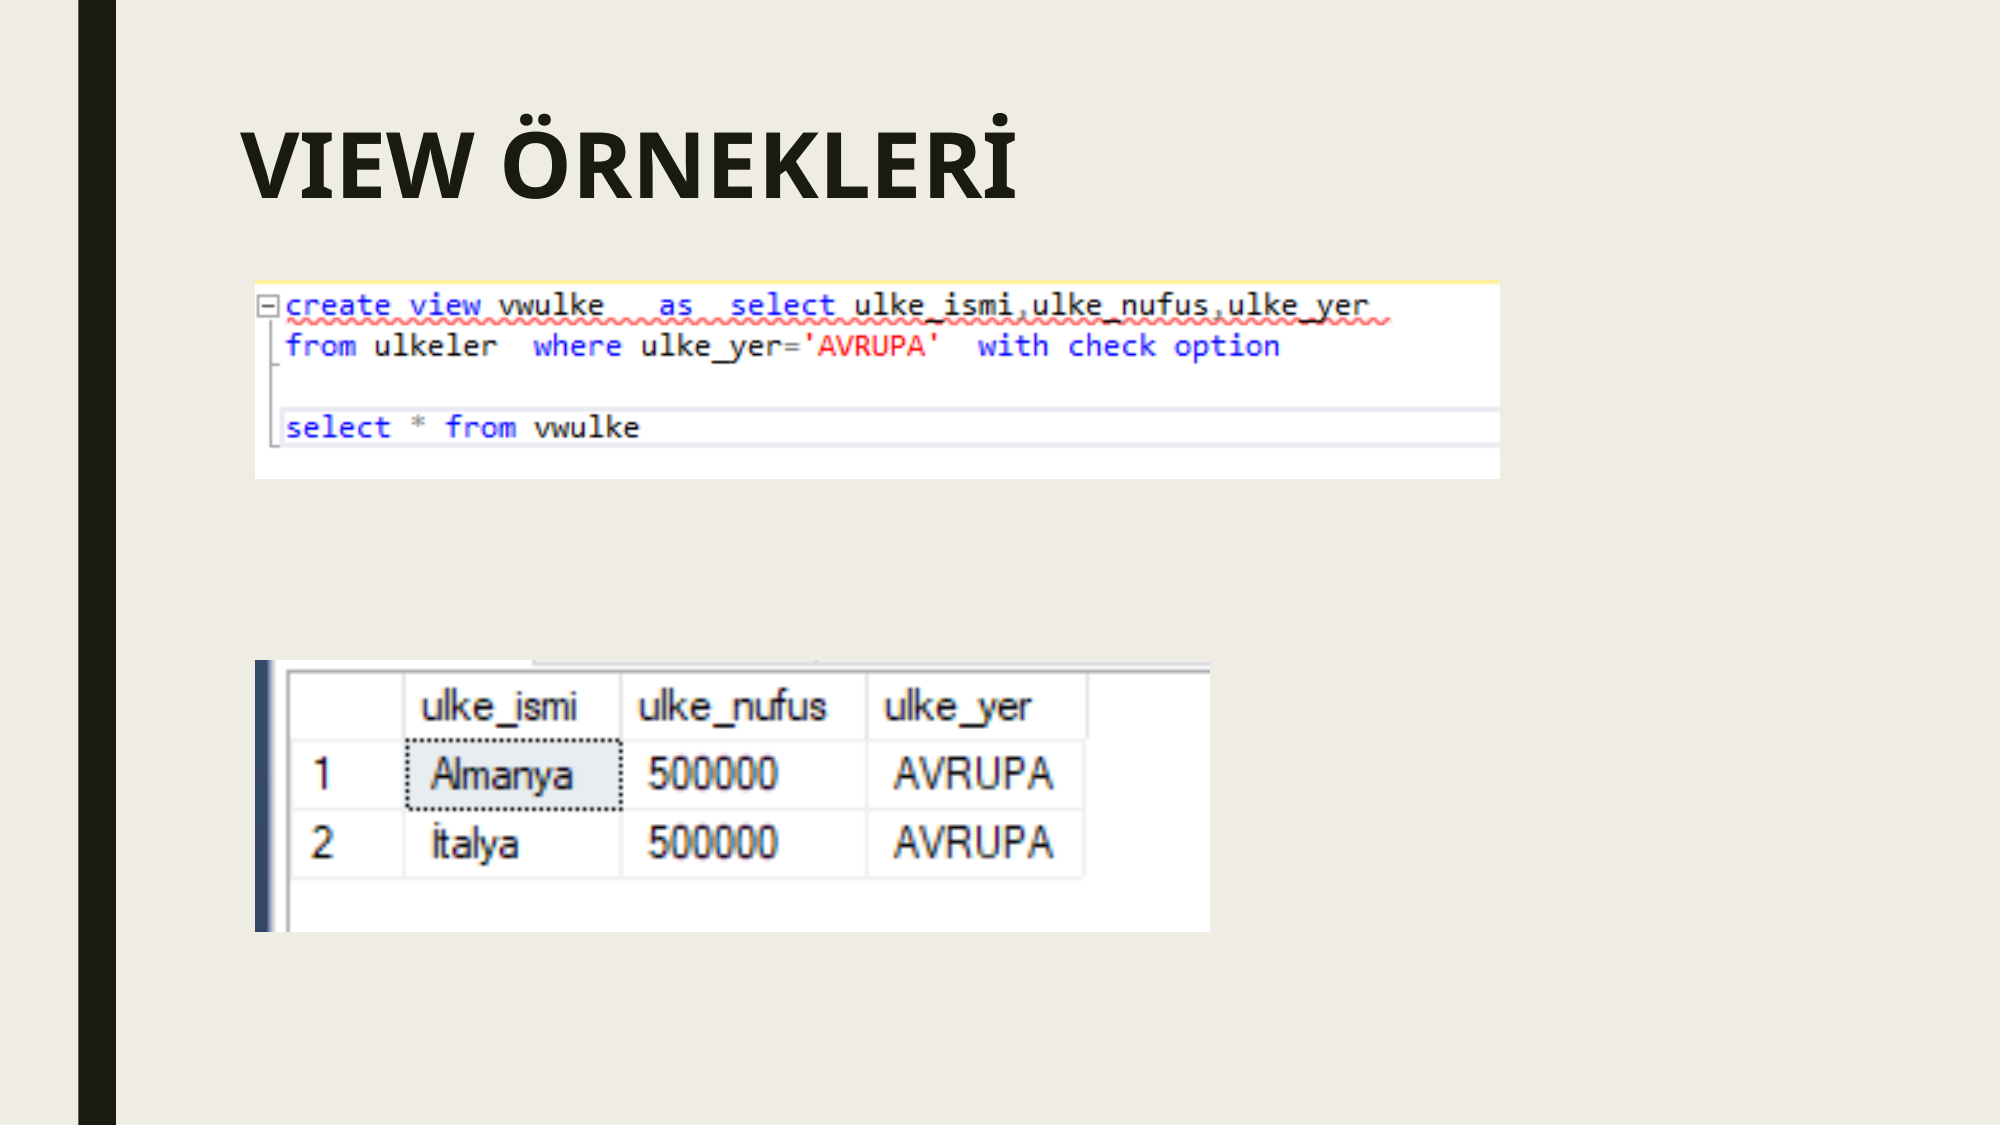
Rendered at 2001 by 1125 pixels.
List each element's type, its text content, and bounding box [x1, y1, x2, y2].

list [255, 280, 1500, 479]
picture [255, 660, 1210, 932]
title VIEW ÖRNEKLERİ [225, 112, 1800, 357]
